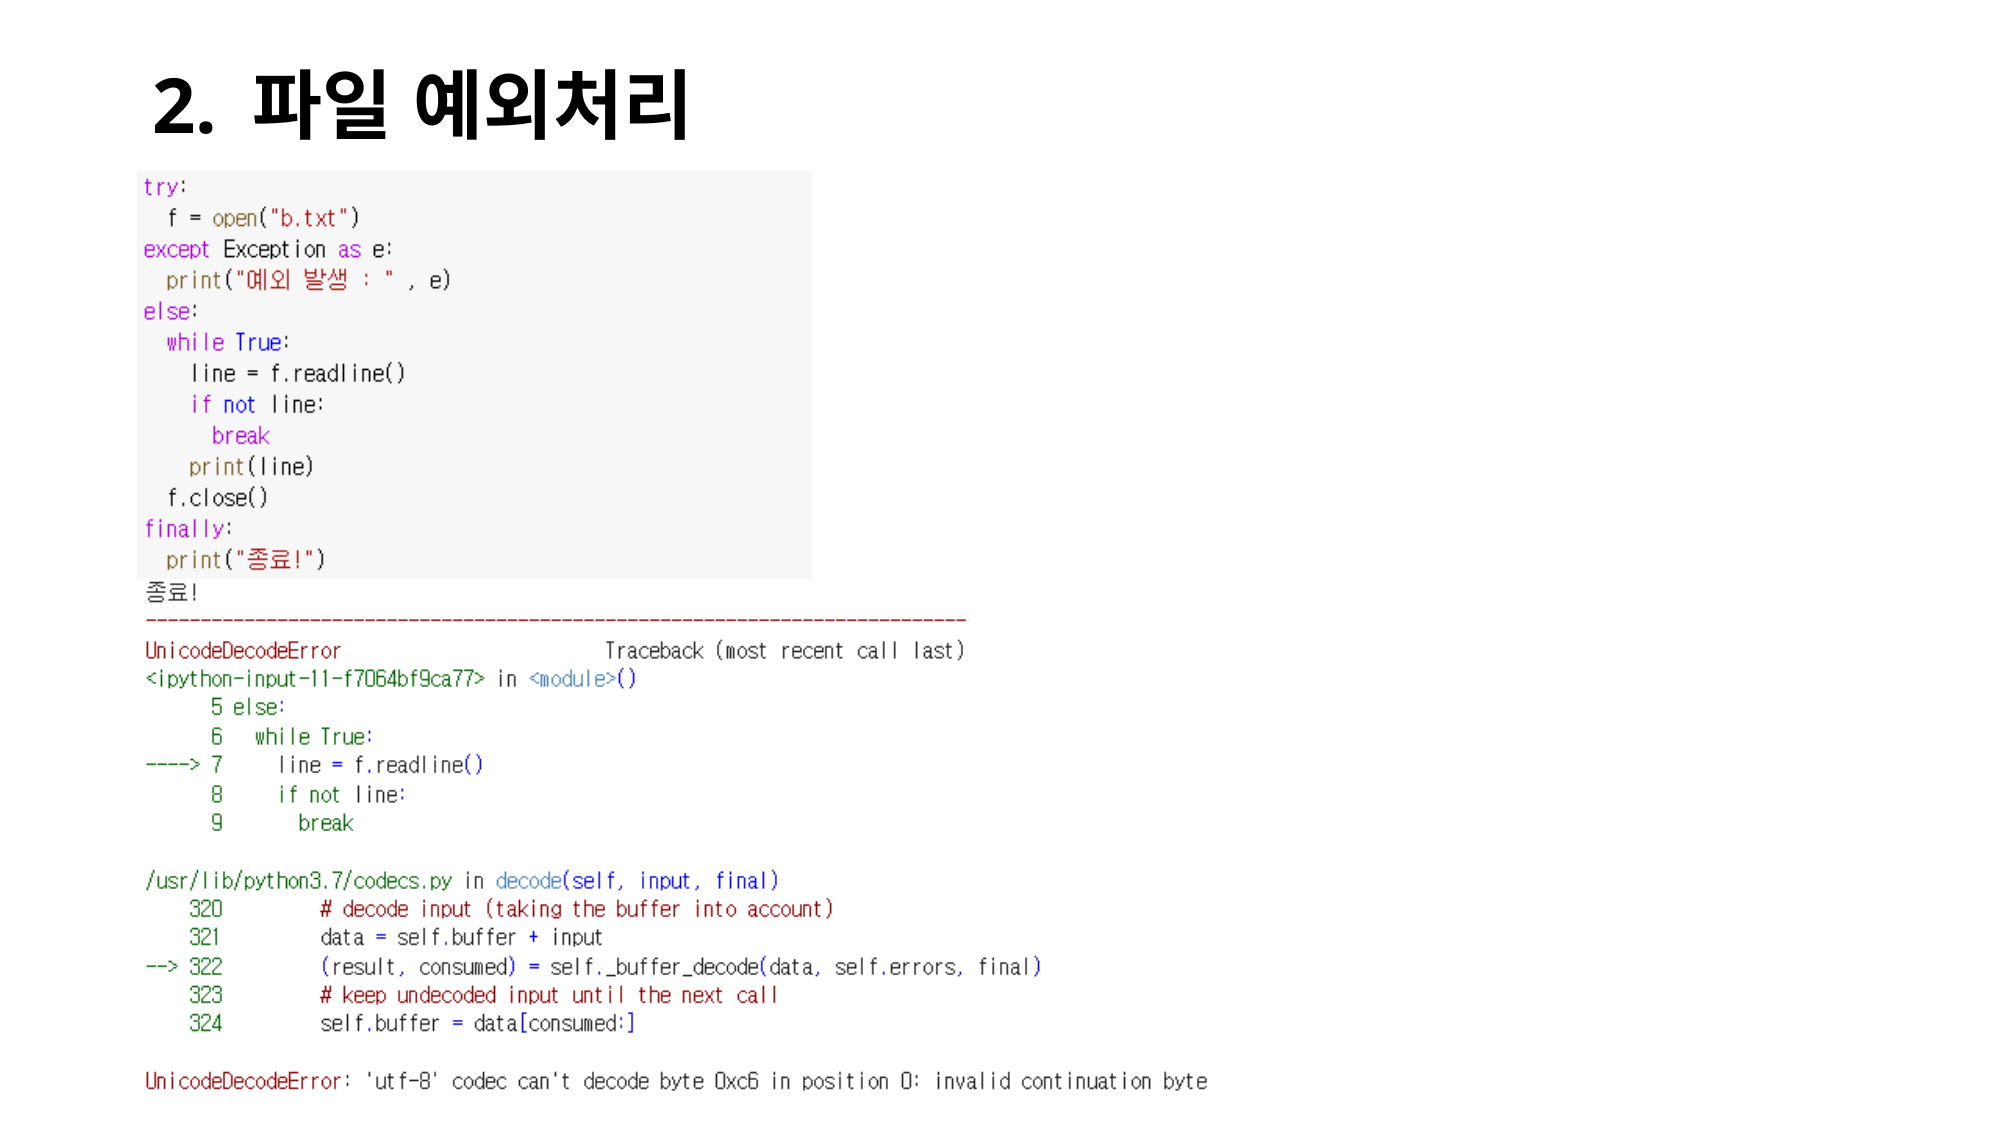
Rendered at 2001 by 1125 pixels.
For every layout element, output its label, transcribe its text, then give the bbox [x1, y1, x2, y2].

title 2. 파일 예외처리 [137, 59, 1863, 158]
picture [125, 171, 1246, 1105]
